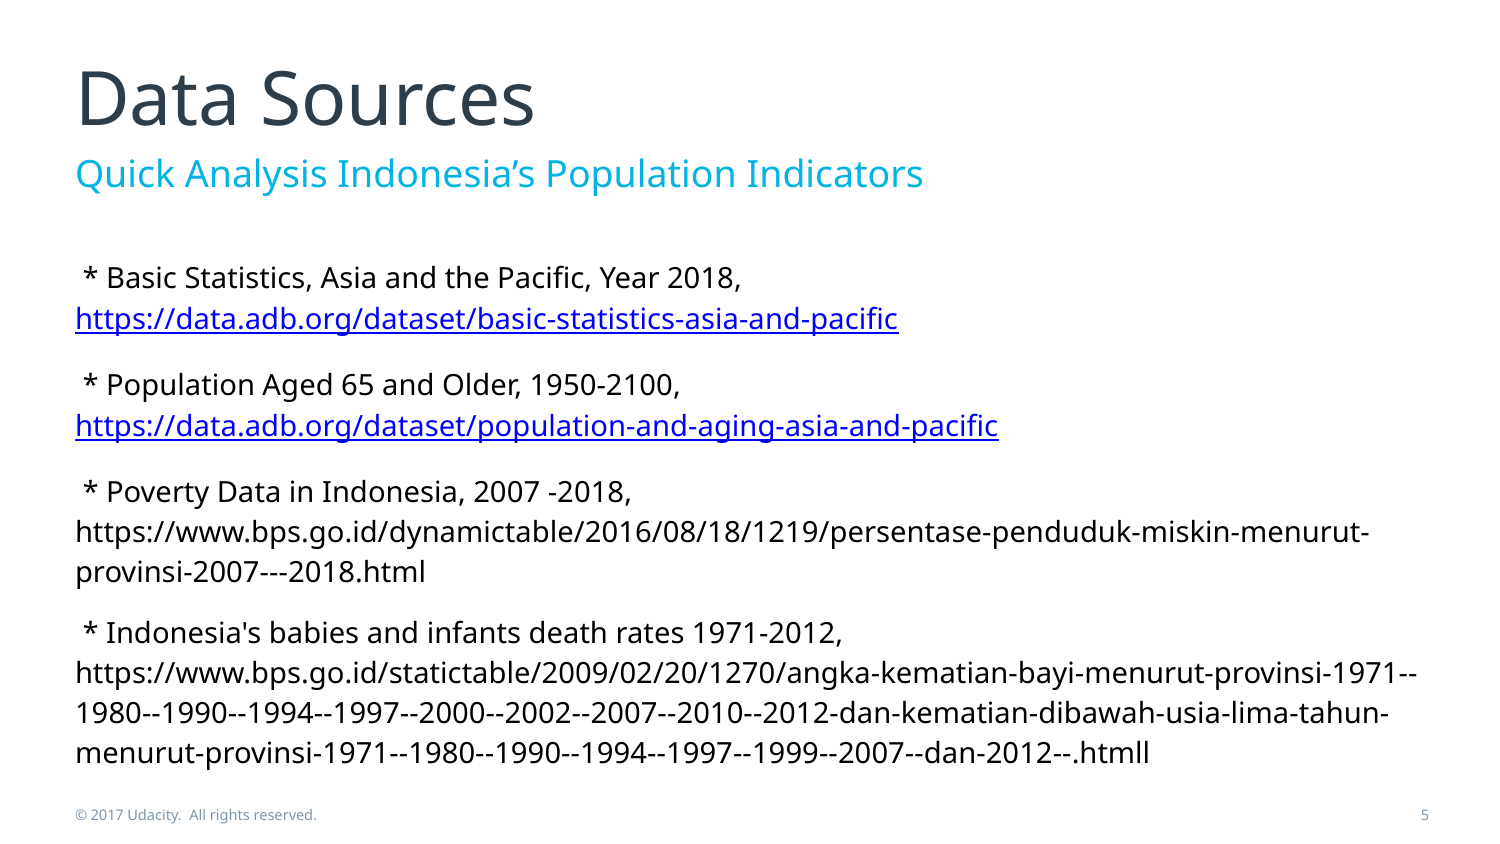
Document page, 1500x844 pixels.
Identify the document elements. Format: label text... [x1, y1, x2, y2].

text_box Data Sources [74, 50, 1425, 148]
text_box * Basic Statistics, Asia and the Pacific, Year 2018, https://data.adb.org/dataset/basic-statistics-asia-and-pacific * Population Aged 65 and Older, 1950-2100, https://data.adb.org/dataset/population-and-aging-asia-and-pacific * Poverty Data in Indonesia, 2007 -2018, https://www.bps.go.id/dynamictable/2016/08/18/1219/persentase-penduduk-miskin-menurut-provinsi-2007---2018.html * Indonesia's babies and infants death rates 1971-2012, https://www.bps.go.id/statictable/2009/02/20/1270/angka-kematian-bayi-menurut-provinsi-1971--1980--1990--1994--1997--2000--2002--2007--2010--2012-dan-kematian-dibawah-usia-lima-tahun-menurut-provinsi-1971--1980--1990--1994--1997--1999--2007--dan-2012--.htmll [74, 236, 1425, 788]
text_box <number> [1416, 806, 1434, 825]
text_box © 2017 Udacity. All rights reserved. [75, 806, 725, 825]
text_box Quick Analysis Indonesia’s Population Indicators [74, 149, 1425, 201]
